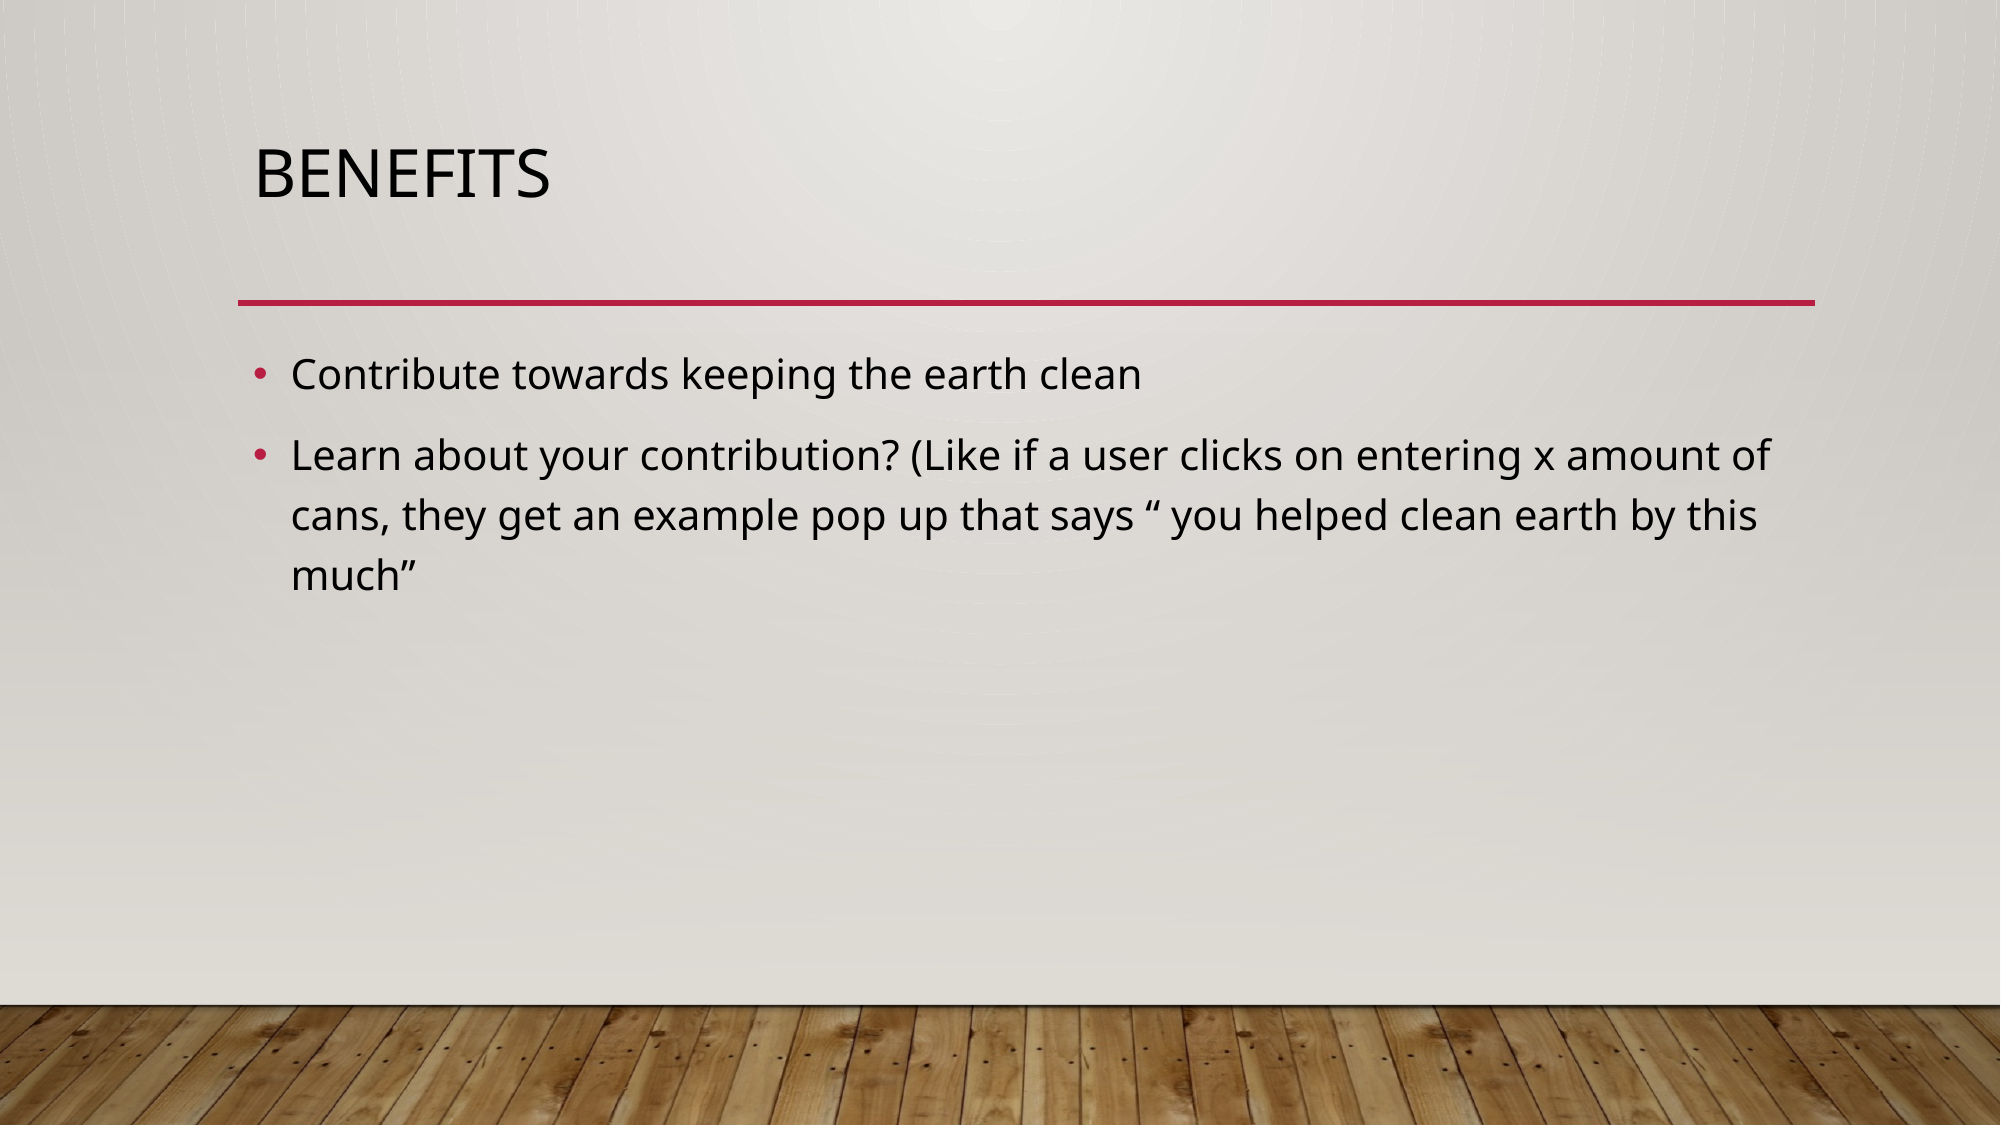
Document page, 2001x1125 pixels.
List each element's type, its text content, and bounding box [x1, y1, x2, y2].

title benefits [238, 131, 1814, 305]
list Contribute towards keeping the earth clean Learn about your contribution? (Like if a user clicks on entering x amount of cans, they get an example pop up that says “ you helped clean earth by this much” [238, 330, 1814, 897]
picture [0, 1005, 2000, 1125]
